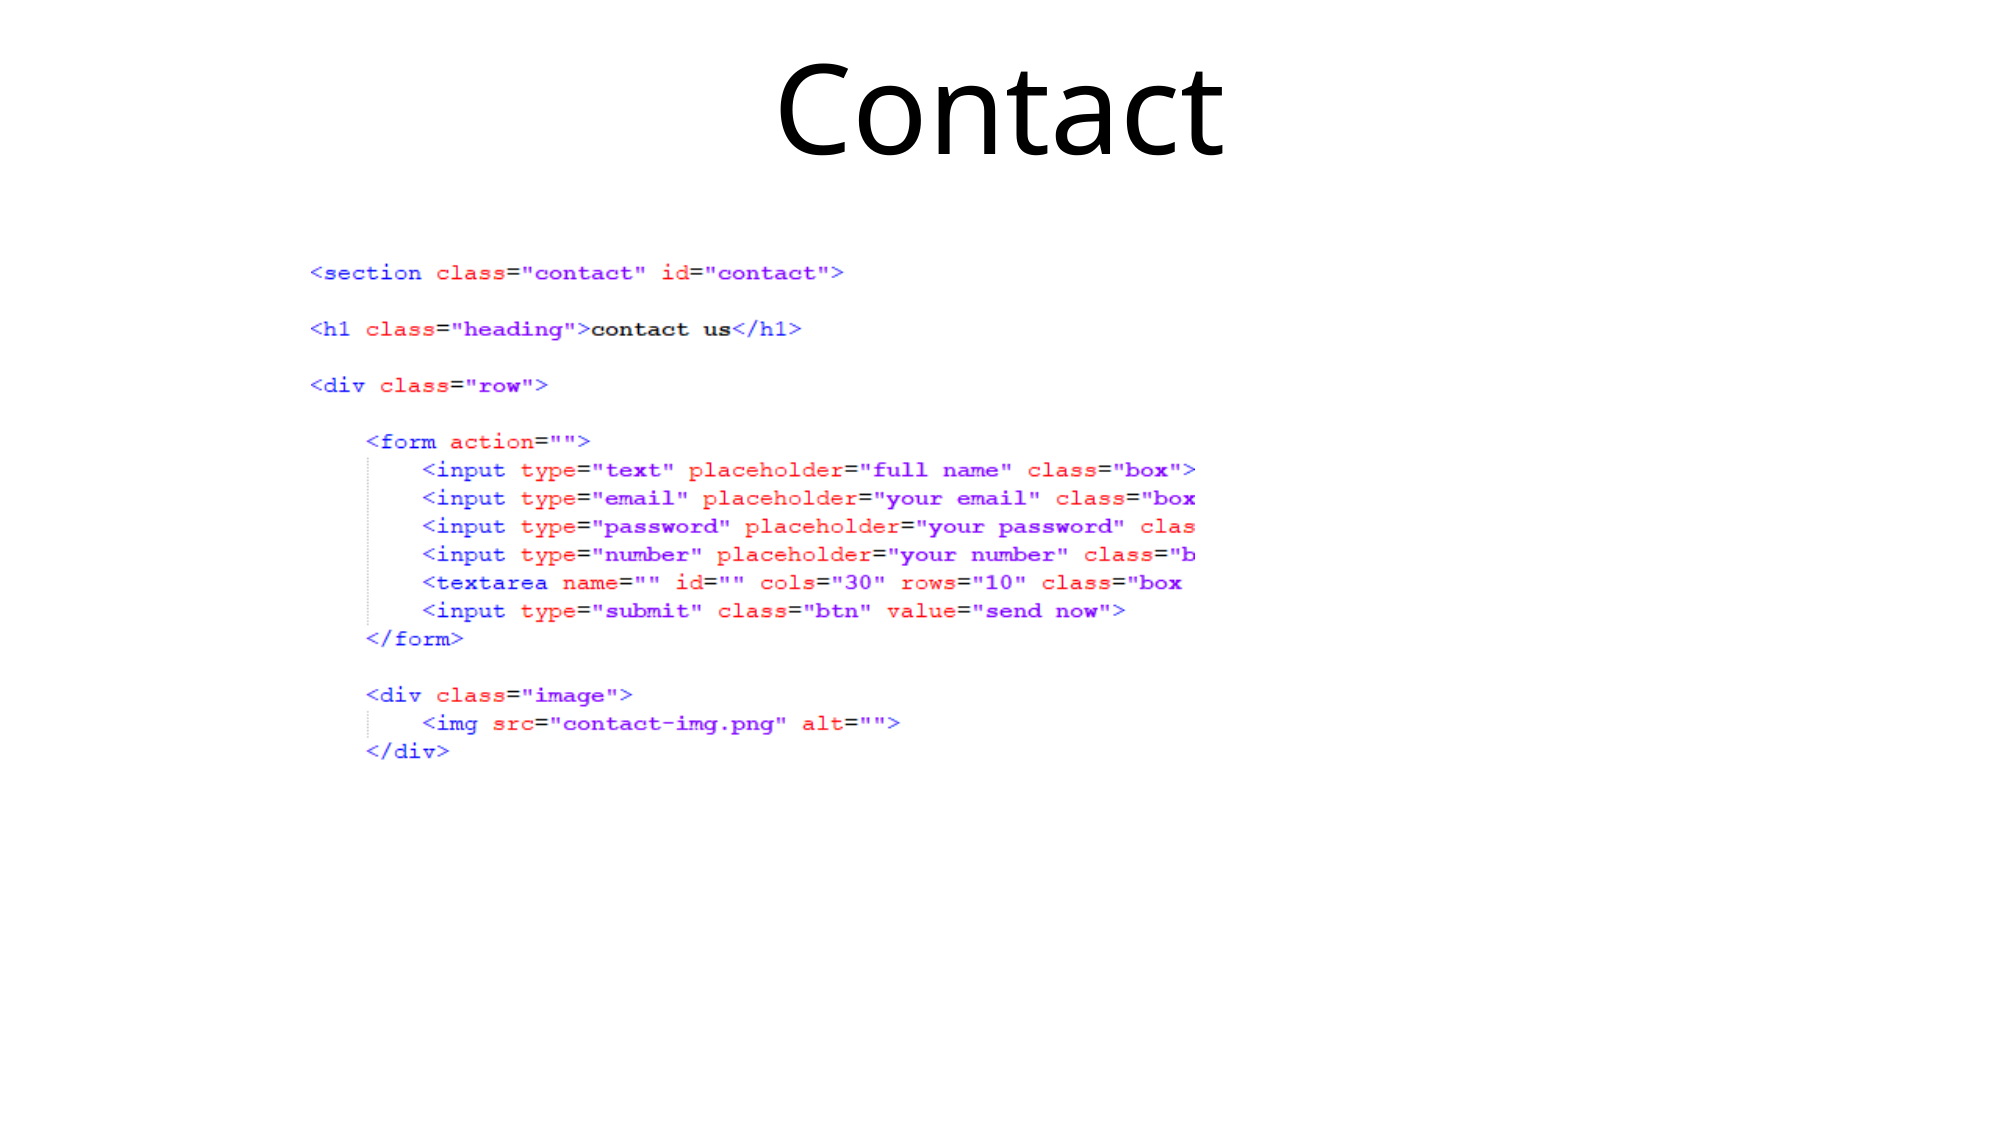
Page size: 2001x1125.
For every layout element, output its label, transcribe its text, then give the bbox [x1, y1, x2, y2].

picture [311, 253, 1195, 799]
title Contact [249, 32, 1750, 190]
